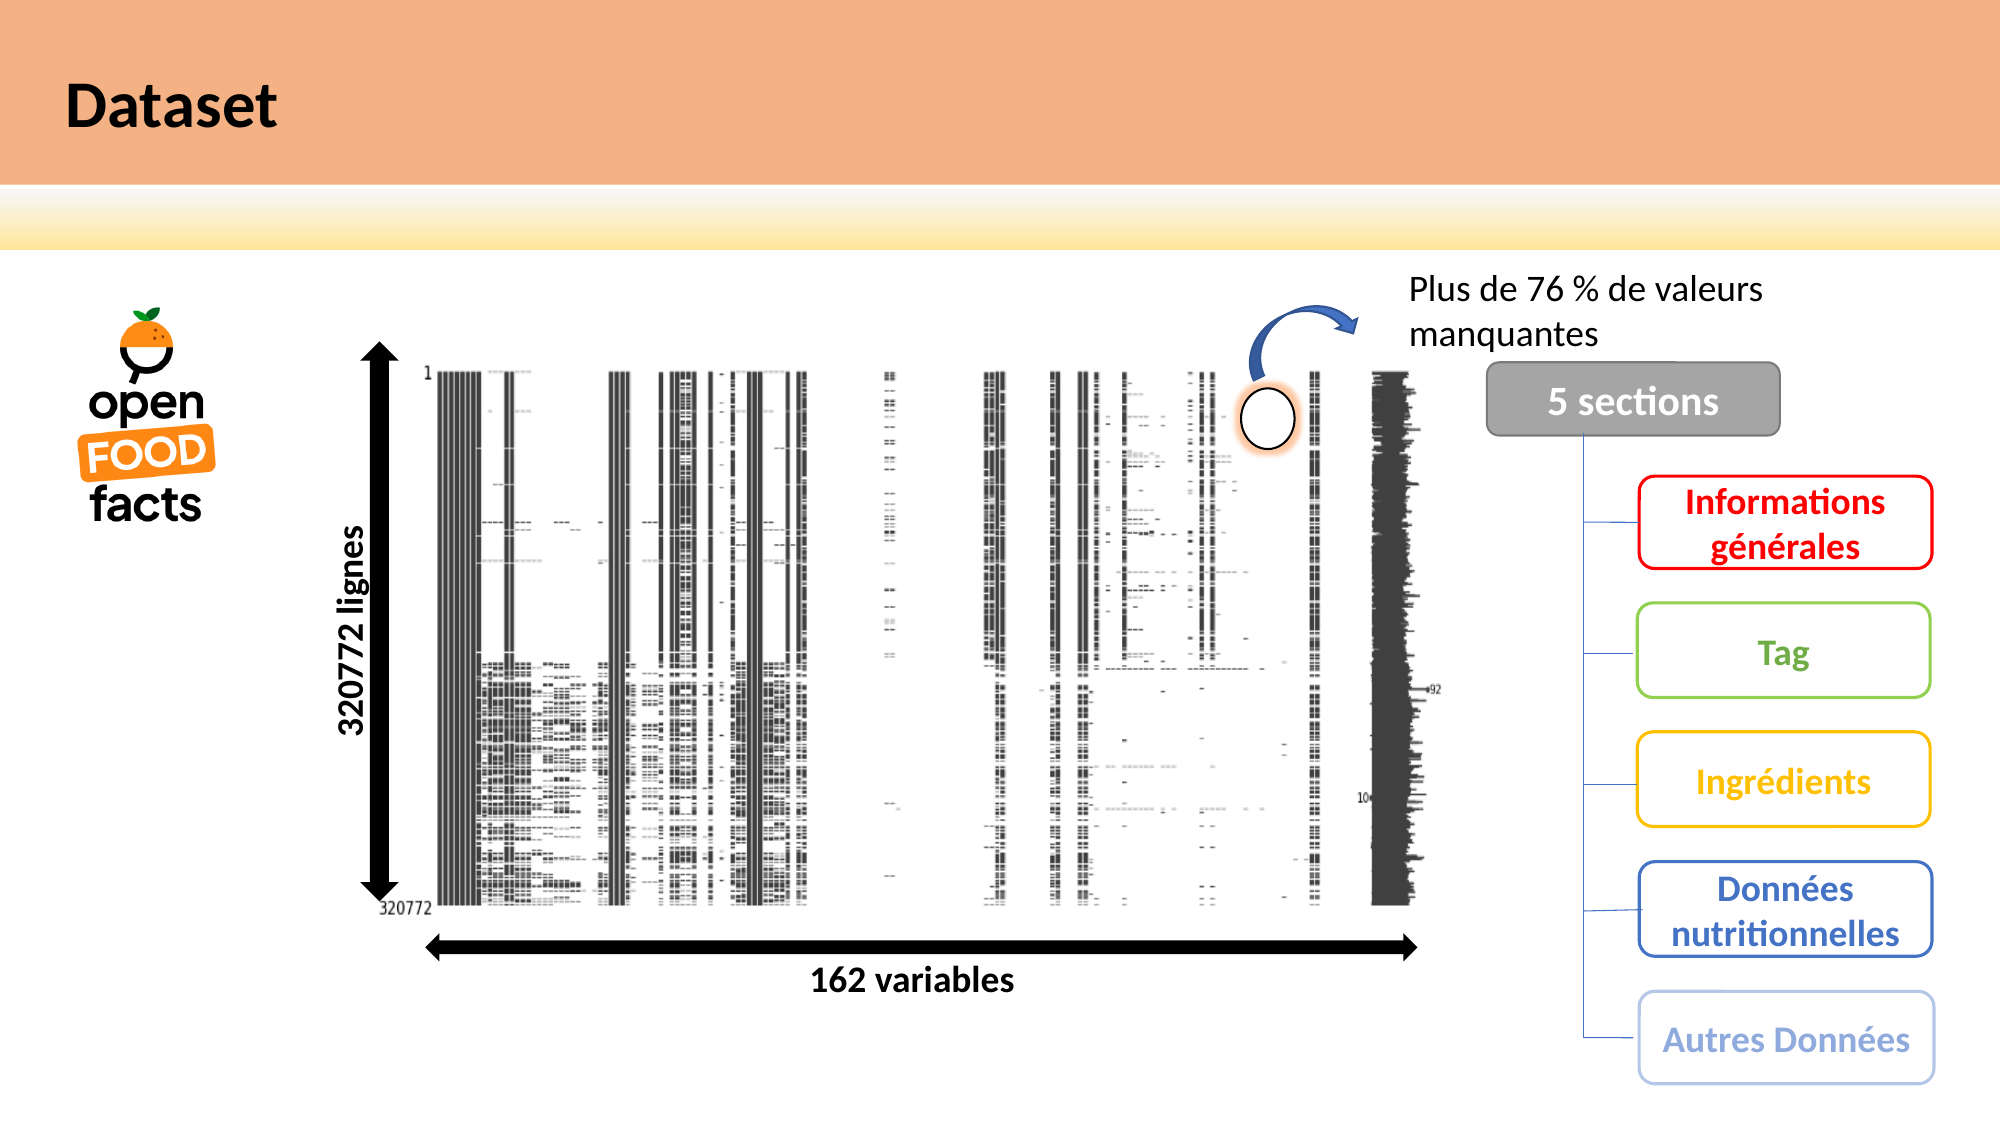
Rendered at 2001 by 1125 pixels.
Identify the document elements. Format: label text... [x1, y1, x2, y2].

text_box 5 sections [1485, 361, 1781, 437]
text_box Autres Données [1638, 990, 1935, 1085]
text_box Données nutritionnelles [1638, 860, 1934, 958]
text_box Informations générales [1638, 475, 1934, 570]
picture [34, 299, 262, 527]
text_box [1253, 305, 1359, 342]
picture [360, 342, 1458, 936]
text_box [425, 936, 1418, 962]
text_box Tag [1636, 601, 1932, 699]
text_box Dataset [0, 0, 2000, 185]
text_box Plus de 76 % de valeurs manquantes [1393, 257, 1873, 362]
text_box [0, 189, 2000, 250]
text_box 162 variables [794, 947, 1124, 1007]
text_box Ingrédients [1636, 730, 1932, 828]
text_box 320772 lignes [318, 490, 360, 753]
